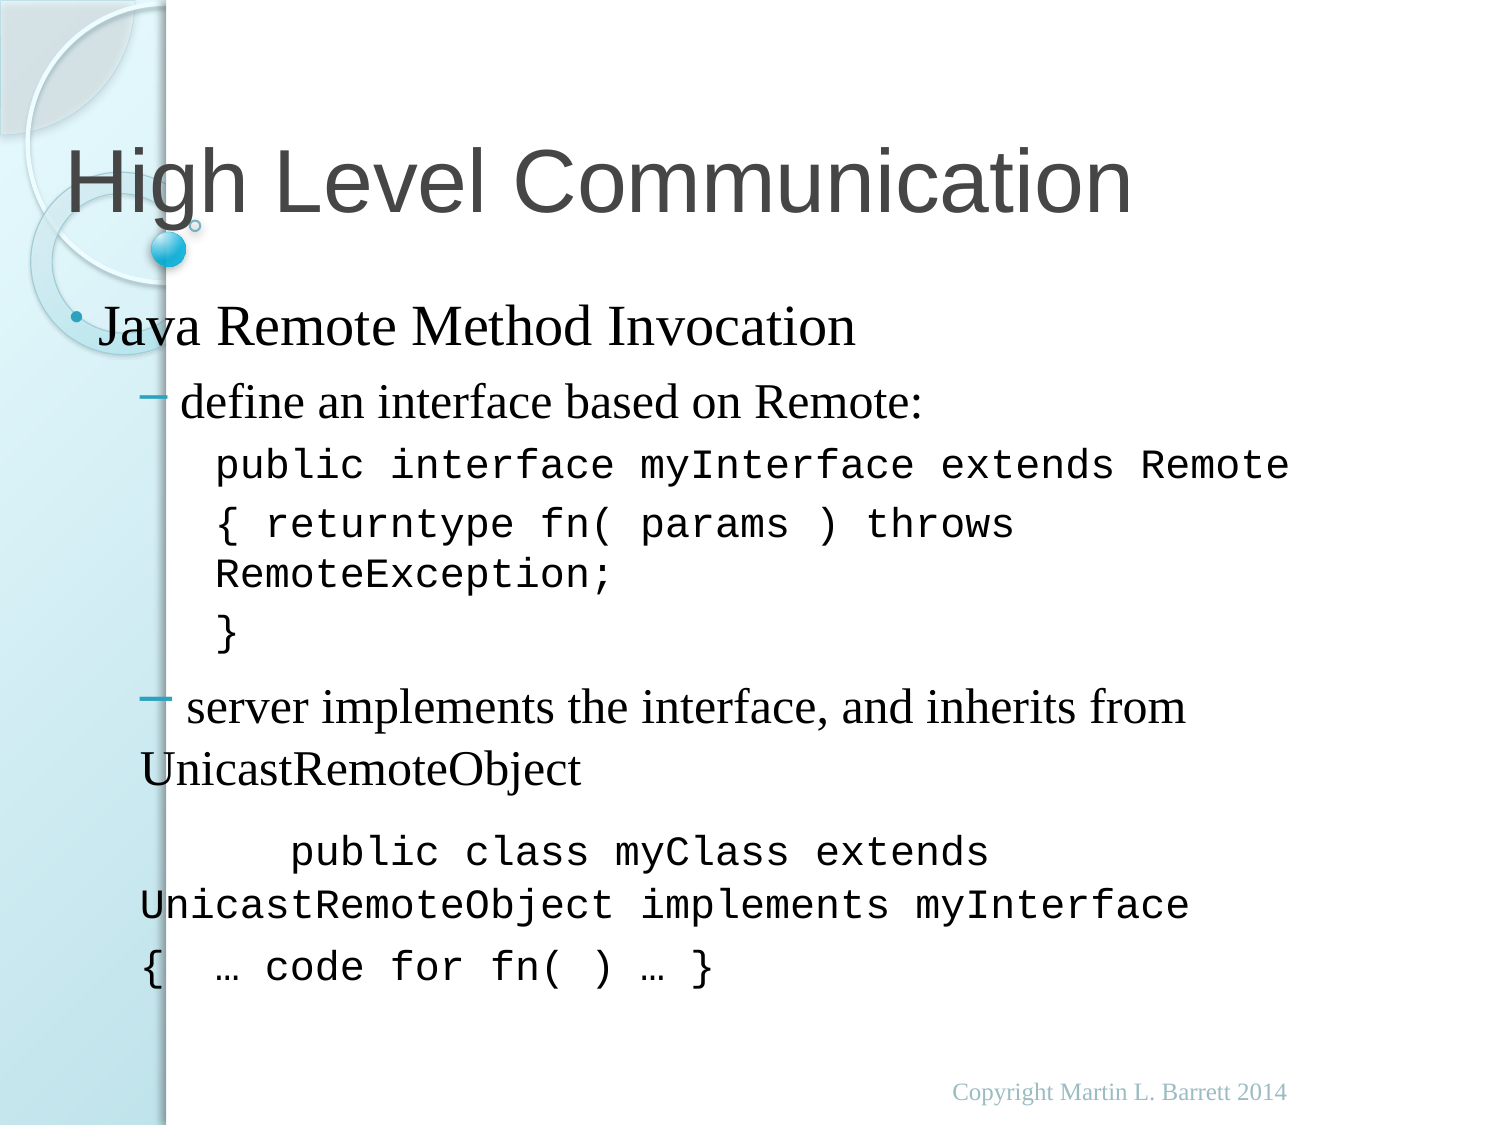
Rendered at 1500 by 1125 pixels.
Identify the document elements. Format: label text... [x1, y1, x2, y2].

subtitle Java Remote Method Invocation define an interface based on Remote: public interface myInterface extends Remote { returntype fn( params ) throws RemoteException; } server implements the interface, and inherits from UnicastRemoteObject public class myClass extends UnicastRemoteObject implements myInterface { … code for fn( ) … } [50, 287, 1400, 1063]
footer Copyright Martin L. Barrett 2014 [937, 1034, 1413, 1113]
title High Level Communication [50, 75, 1400, 238]
